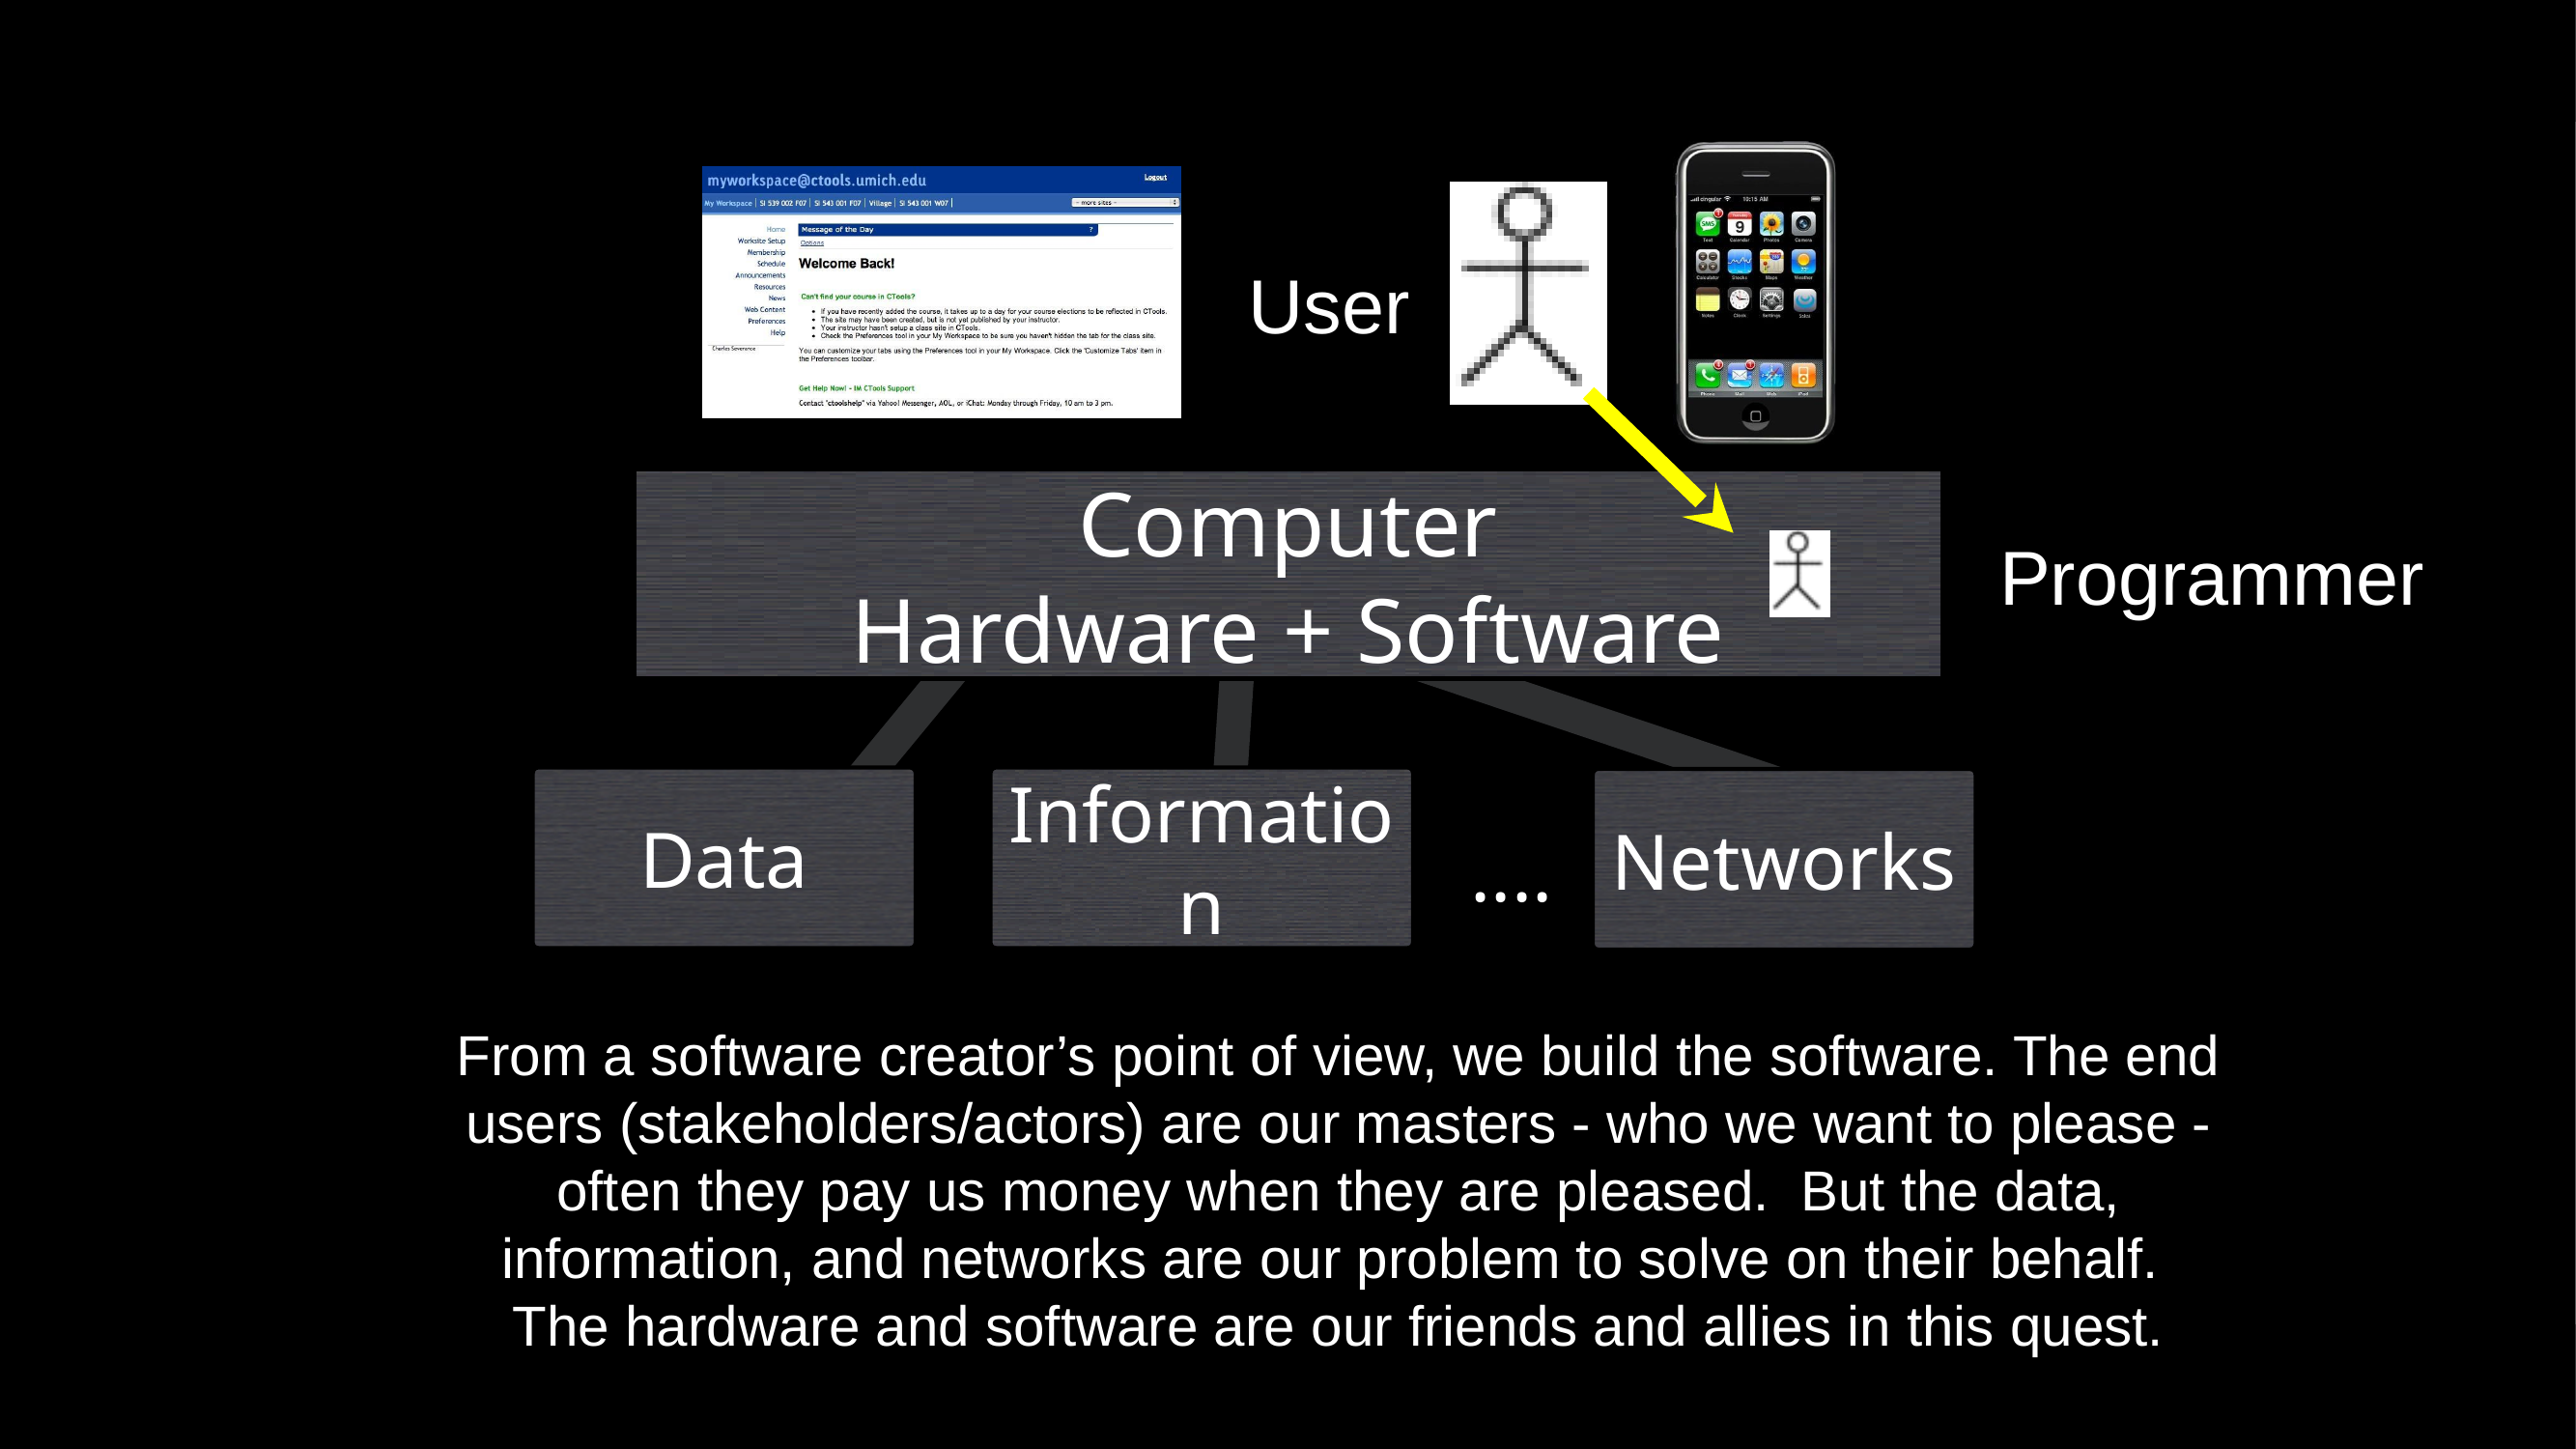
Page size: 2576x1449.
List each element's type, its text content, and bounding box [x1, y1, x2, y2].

text_box Computer Hardware + Software [634, 469, 1942, 679]
text_box Programmer [1965, 530, 2460, 618]
text_box User [1246, 259, 1413, 347]
text_box .... [1450, 830, 1573, 914]
text_box Information [990, 767, 1413, 949]
picture [702, 166, 1182, 419]
text_box From a software creator’s point of view, we build the software. The end users (stakeholders/actors) are our masters - who we want to please - often they pay us money when they are pleased. But the data, information, and networks are our problem to solve on their behalf. The hardware and software are our friends and allies in this quest. [448, 1025, 2231, 1351]
text_box [1606, 411, 1734, 533]
picture [1450, 182, 1607, 405]
picture [1672, 141, 1836, 444]
text_box Networks [1592, 769, 1976, 950]
picture [1769, 530, 1830, 617]
text_box Data [532, 767, 917, 949]
